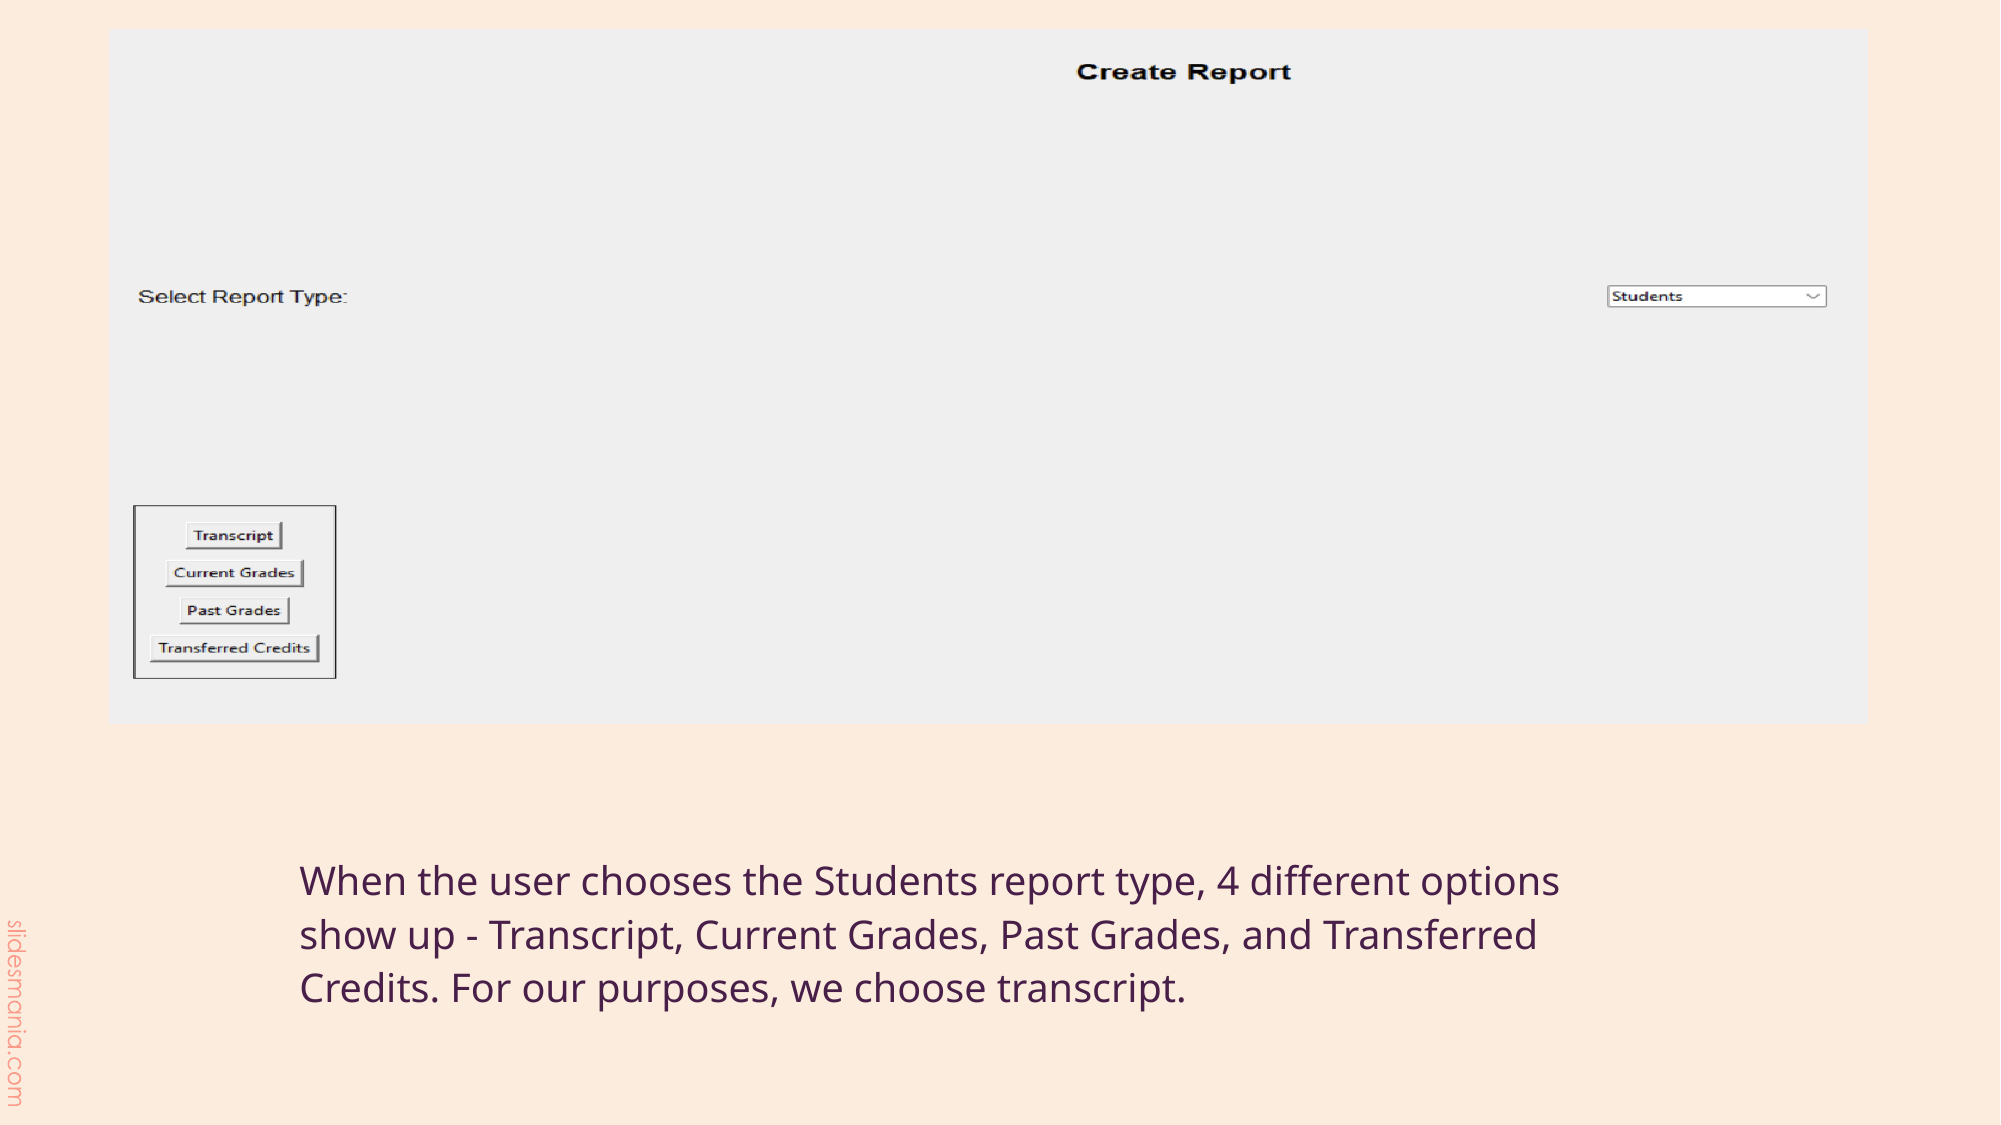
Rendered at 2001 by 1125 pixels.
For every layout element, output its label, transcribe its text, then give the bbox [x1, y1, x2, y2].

picture [109, 29, 1869, 724]
list When the user chooses the Students report type, 4 different options show up - Transcript, Current Grades, Past Grades, and Transferred Credits. For our purposes, we choose transcript. [279, 814, 1592, 1054]
